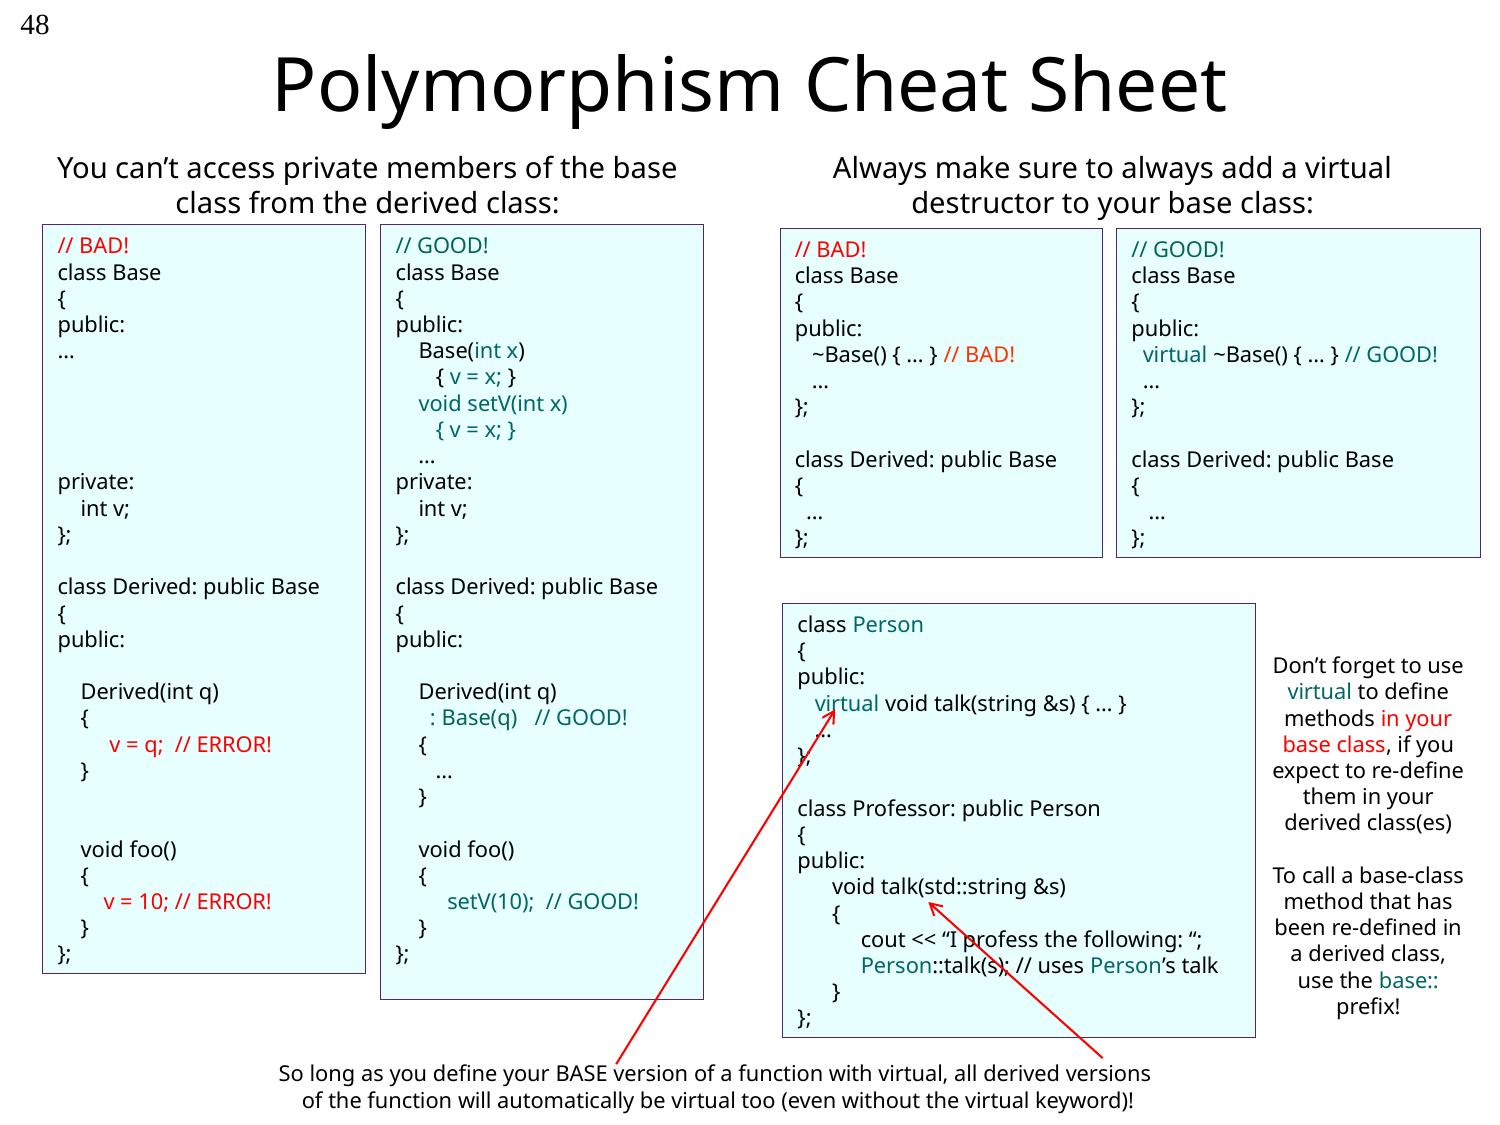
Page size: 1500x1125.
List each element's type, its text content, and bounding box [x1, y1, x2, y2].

text_box You can’t access private members of the base class from the derived class: [32, 142, 704, 227]
text_box // BAD! class Base { public: … private: int v; }; class Derived: public Base { public: Derived(int q) { v = q; // ERROR! } void foo() { v = 10; // ERROR! } }; [42, 224, 366, 974]
text_box Always make sure to always add a virtual destructor to your base class: [777, 142, 1449, 227]
title Polymorphism Cheat Sheet [112, 0, 1388, 175]
slide_number 48 [0, 0, 65, 73]
text_box // GOOD! class Base { public: virtual ~Base() { … } // GOOD! … }; class Derived: public Base { … }; [1116, 228, 1481, 558]
text_box class Person { public: virtual void talk(string &s) { … } … }; class Professor: public Person { public: void talk(std::string &s) { cout << “I profess the following: “; Person::talk(s); // uses Person’s talk } }; [782, 603, 1256, 1038]
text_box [615, 709, 836, 1065]
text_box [928, 901, 1103, 1059]
text_box So long as you define your BASE version of a function with virtual, all derived versions of the function will automatically be virtual too (even without the virtual keyword)! [233, 1052, 1204, 1120]
text_box Don’t forget to use virtual to define methods in your base class, if you expect to re-define them in your derived class(es) To call a base-class method that has been re-defined in a derived class, use the base:: prefix! [1256, 644, 1481, 1027]
text_box // BAD! class Base { public: ~Base() { … } // BAD! … }; class Derived: public Base { … }; [780, 228, 1103, 558]
text_box // GOOD! class Base { public: Base(int x) { v = x; } void setV(int x) { v = x; } … private: int v; }; class Derived: public Base { public: Derived(int q) : Base(q) // GOOD! { … } void foo() { setV(10); // GOOD! } }; [380, 224, 704, 1000]
